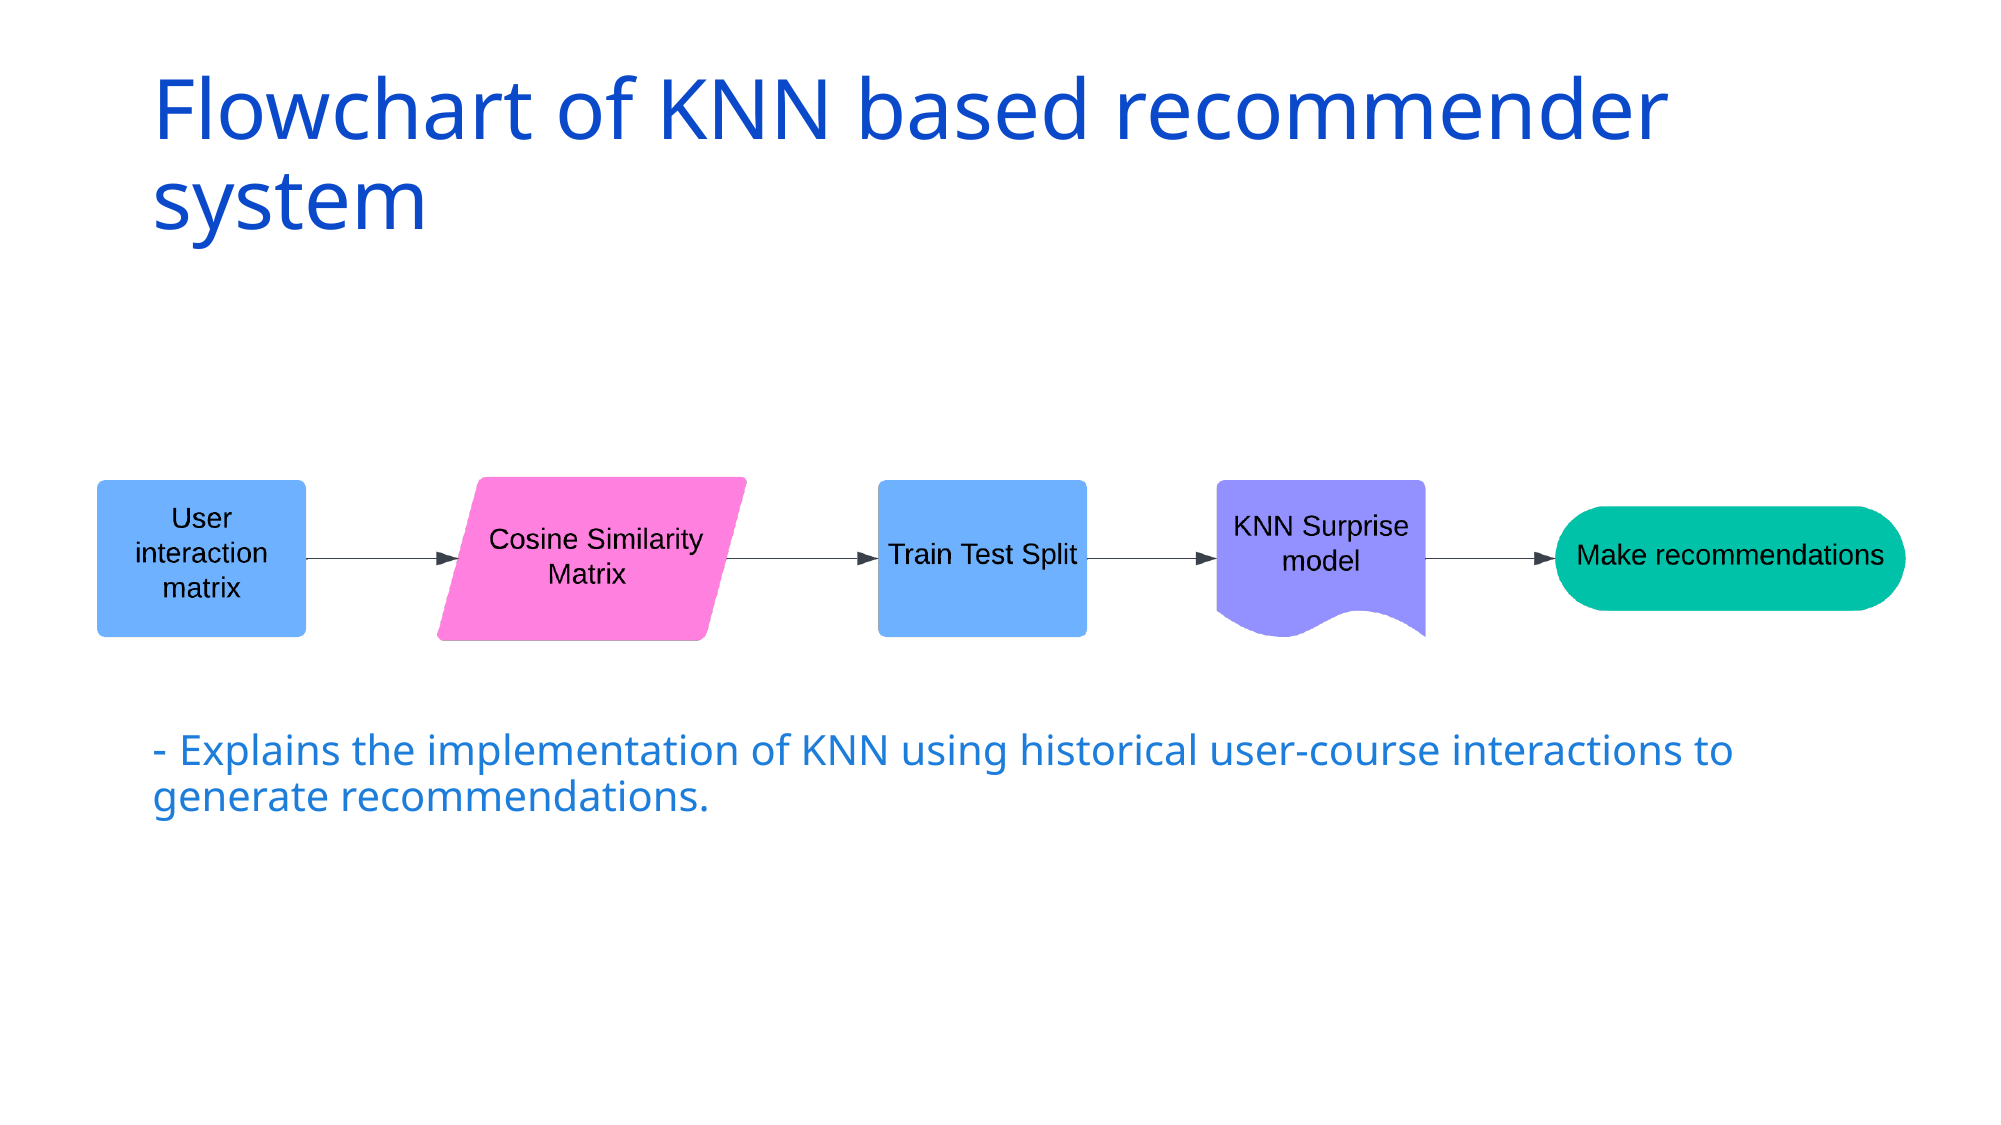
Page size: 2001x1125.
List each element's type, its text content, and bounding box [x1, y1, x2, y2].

title Flowchart of KNN based recommender system [137, 59, 1863, 278]
picture [45, 438, 1955, 687]
text_box - Explains the implementation of KNN using historical user-course interactions to generate recommendations. [137, 718, 1863, 835]
